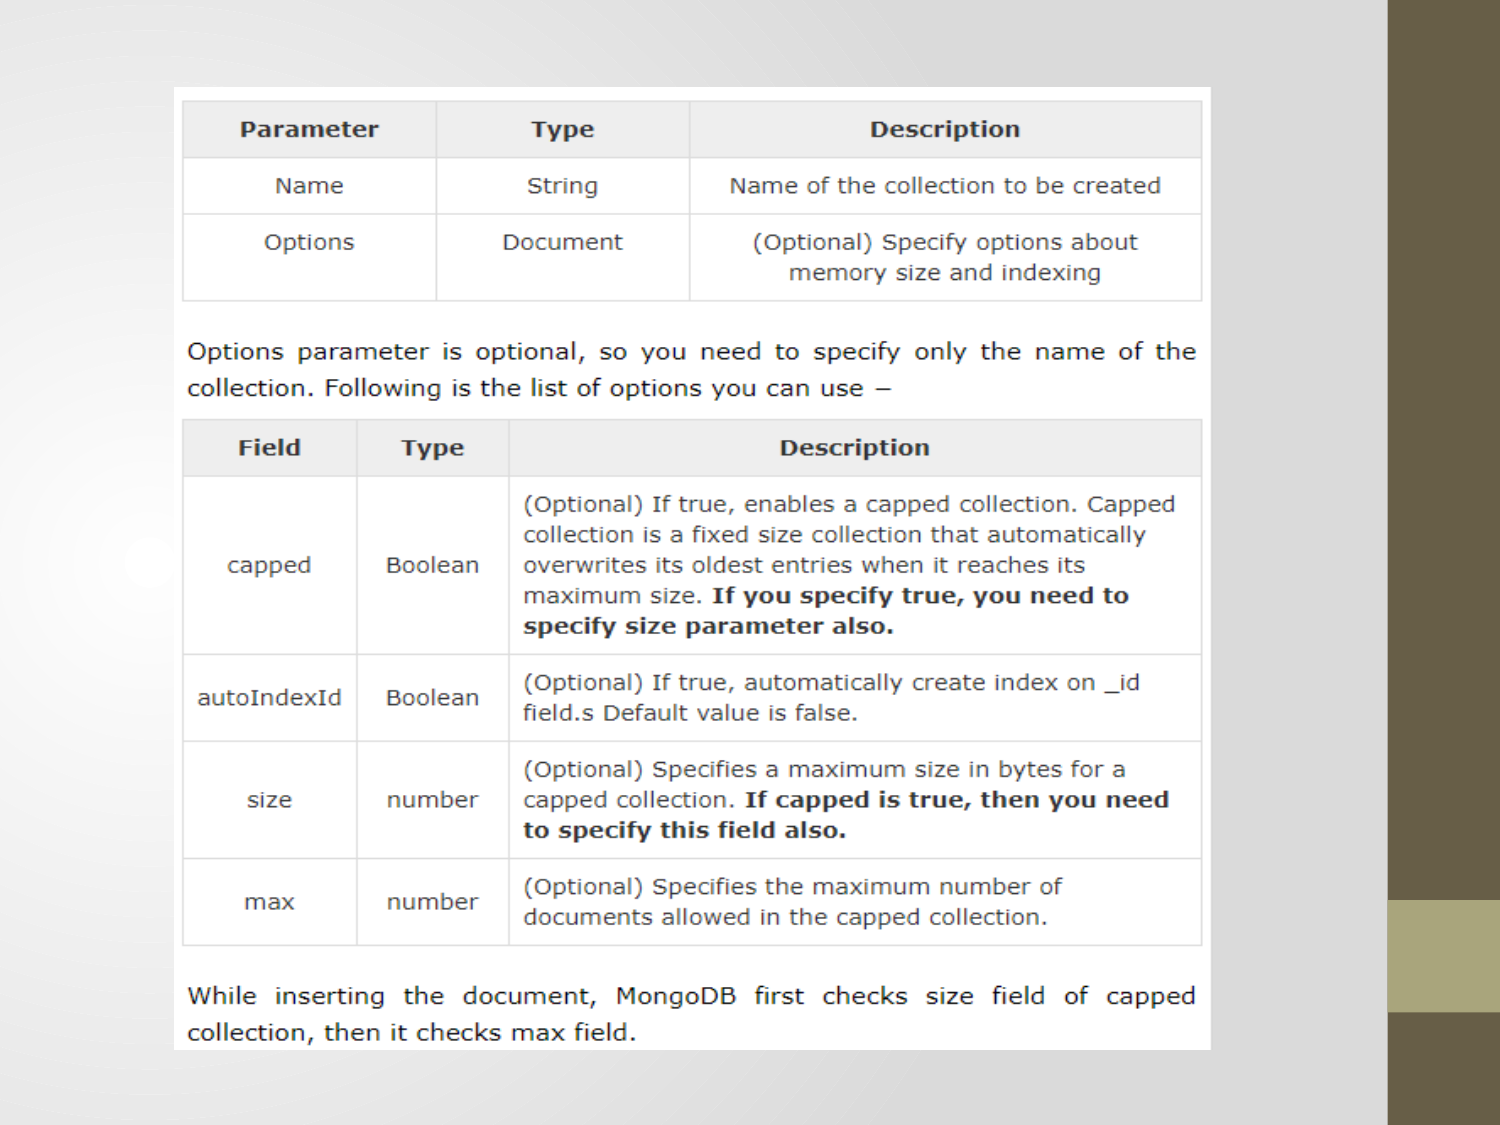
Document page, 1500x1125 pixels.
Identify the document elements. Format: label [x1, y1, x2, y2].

list [174, 86, 1213, 1051]
